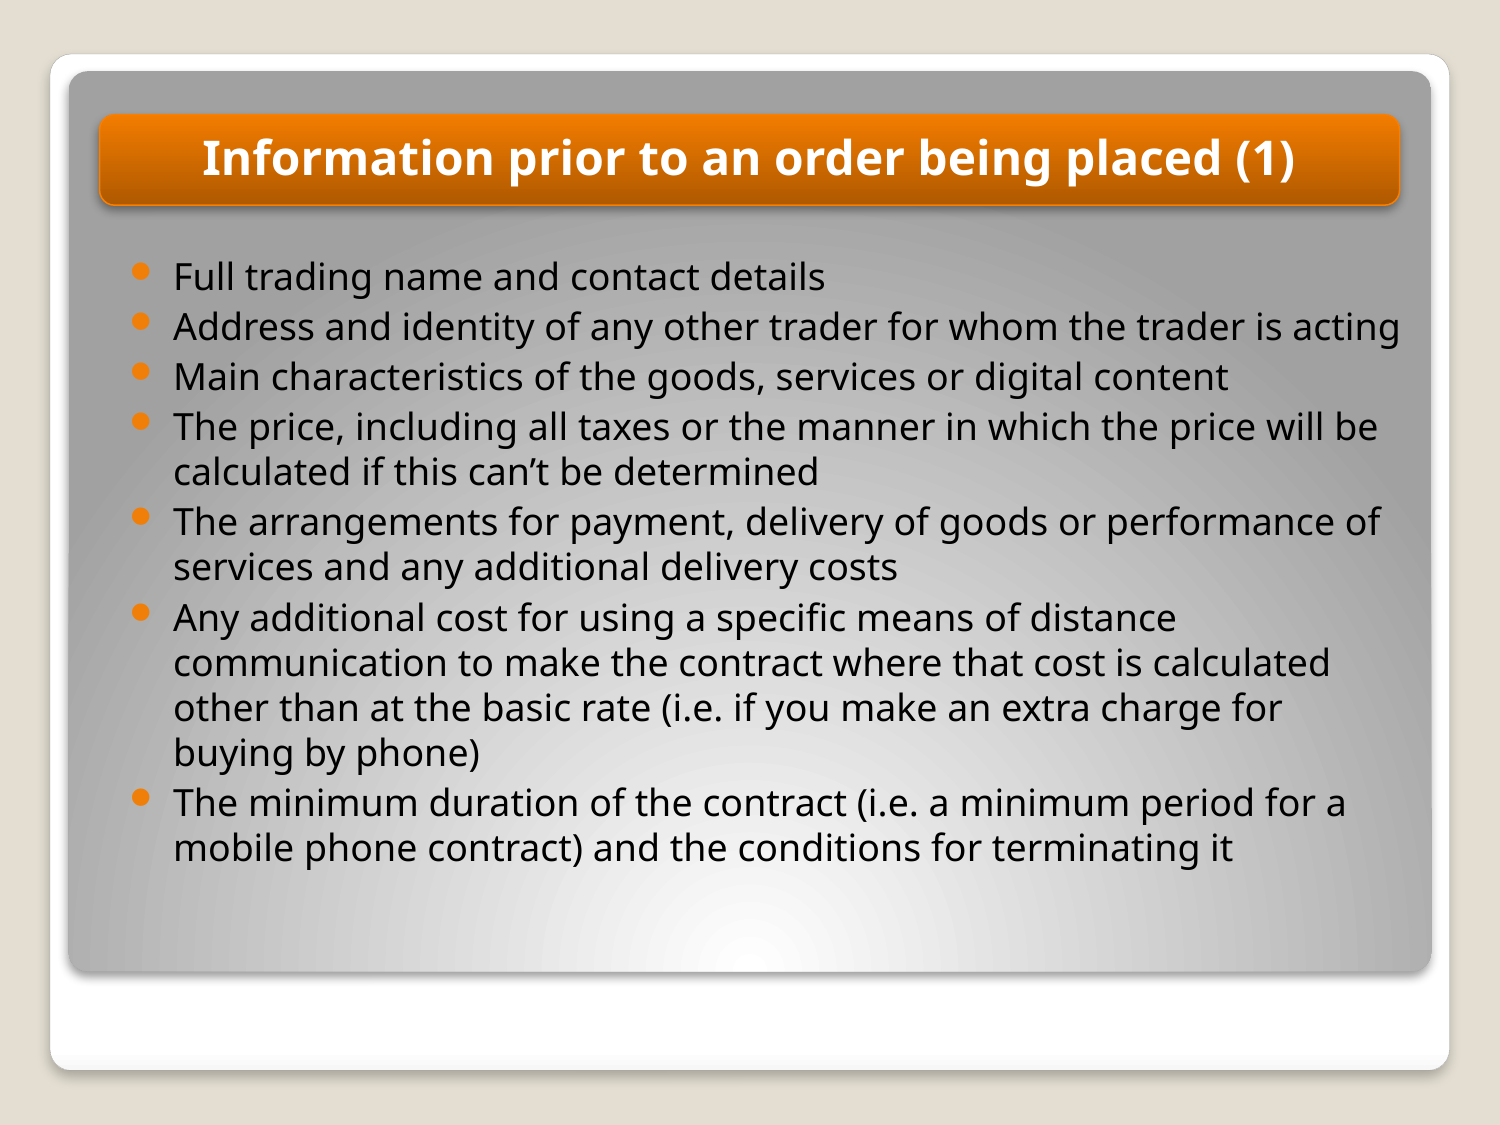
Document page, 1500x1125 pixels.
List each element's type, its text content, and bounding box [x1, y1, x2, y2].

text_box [99, 94, 1400, 226]
list Full trading name and contact details Address and identity of any other trader for whom the trader is acting Main characteristics of the goods, services or digital content The price, including all taxes or the manner in which the price will be calculated if this can’t be determined The arrangements for payment, delivery of goods or performance of services and any additional delivery costs Any additional cost for using a specific means of distance communication to make the contract where that cost is calculated other than at the basic rate (i.e. if you make an extra charge for buying by phone) The minimum duration of the contract (i.e. a minimum period for a mobile phone contract) and the conditions for terminating it [99, 237, 1424, 976]
